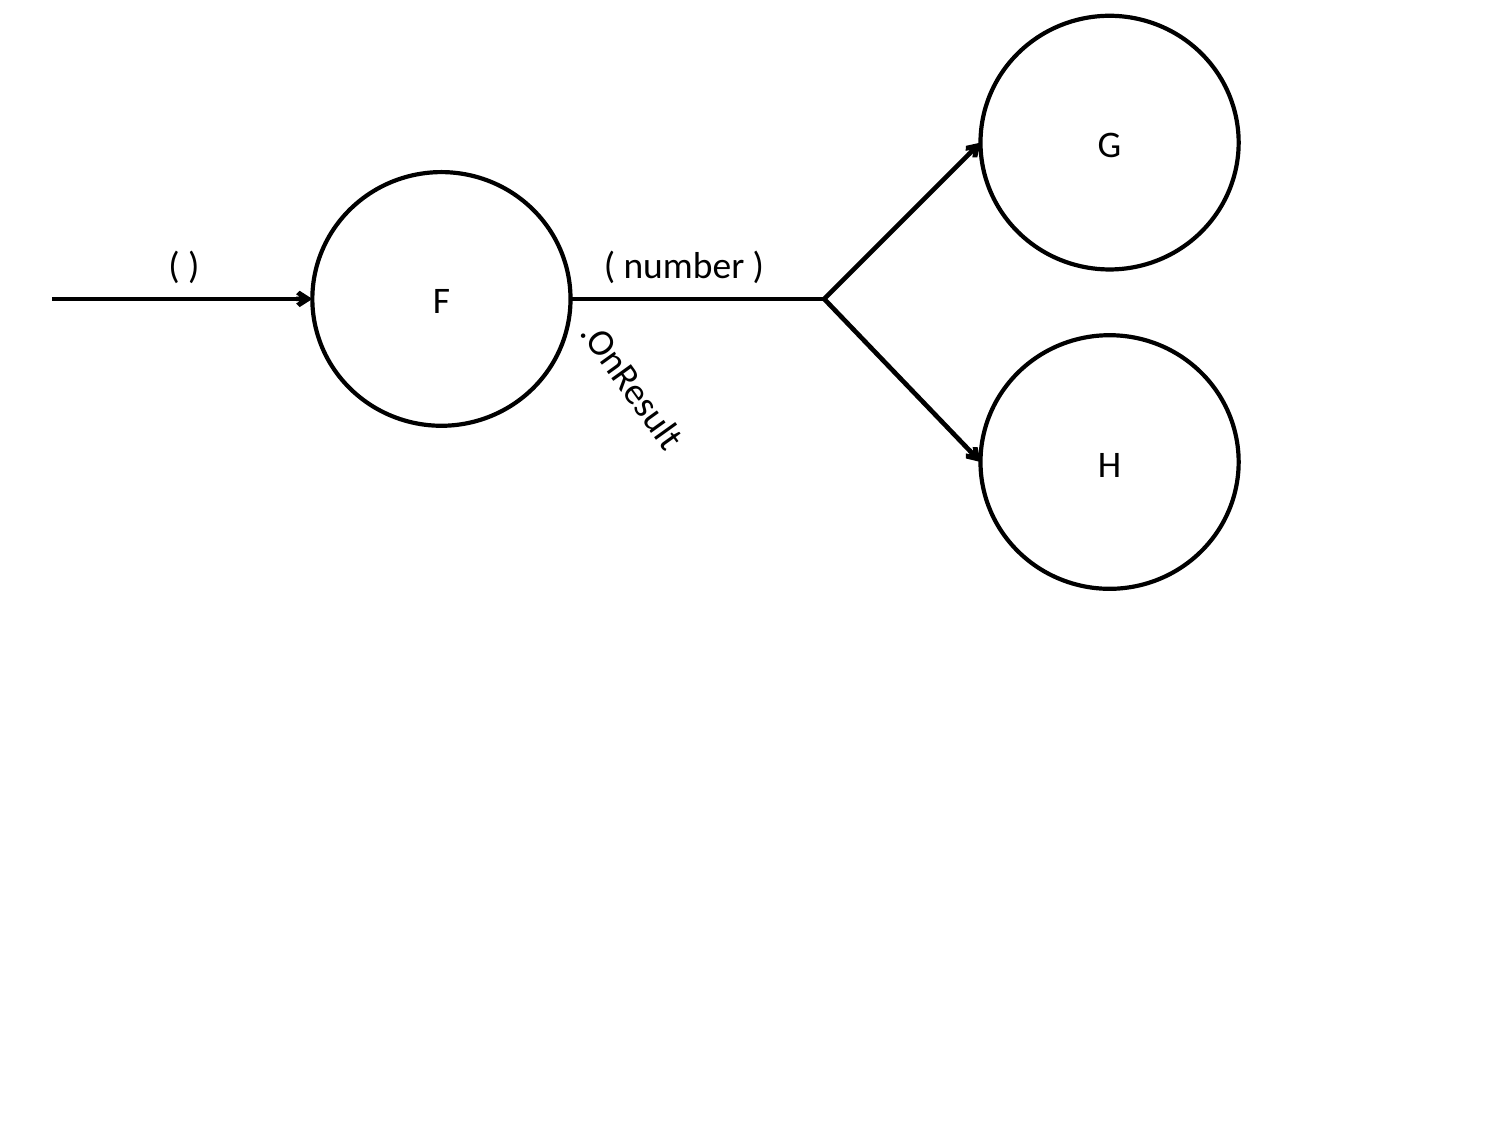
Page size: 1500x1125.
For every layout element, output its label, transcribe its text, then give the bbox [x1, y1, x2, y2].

text_box H [978, 333, 1241, 591]
text_box .OnResult [558, 308, 711, 474]
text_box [823, 142, 981, 298]
text_box F [310, 169, 573, 428]
text_box ( number ) [588, 233, 780, 293]
text_box ( ) [153, 233, 215, 293]
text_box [823, 298, 981, 463]
text_box G [978, 13, 1241, 272]
